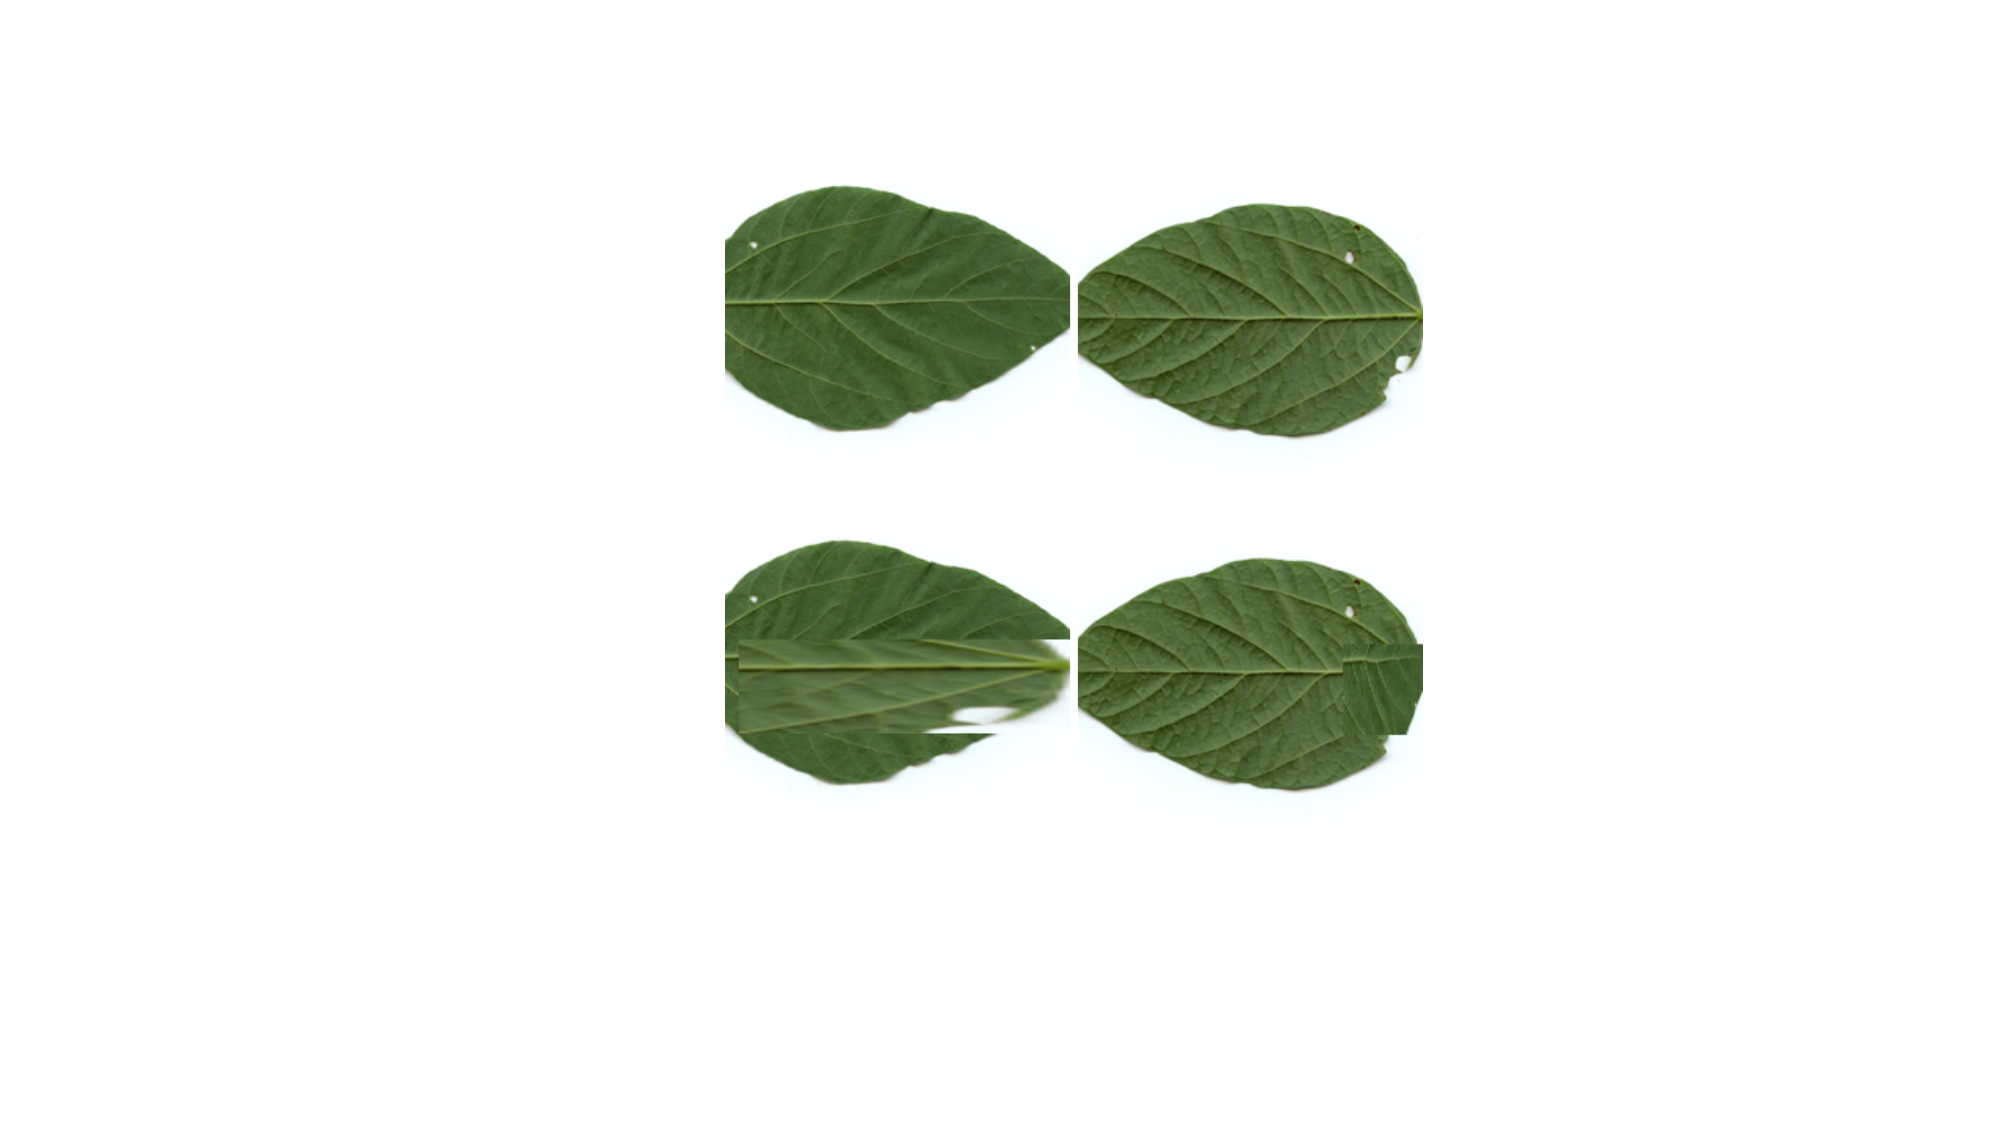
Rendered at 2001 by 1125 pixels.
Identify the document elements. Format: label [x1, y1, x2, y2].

picture [1077, 527, 1423, 873]
picture [725, 174, 1071, 520]
picture [1077, 174, 1423, 520]
picture [725, 527, 1071, 873]
